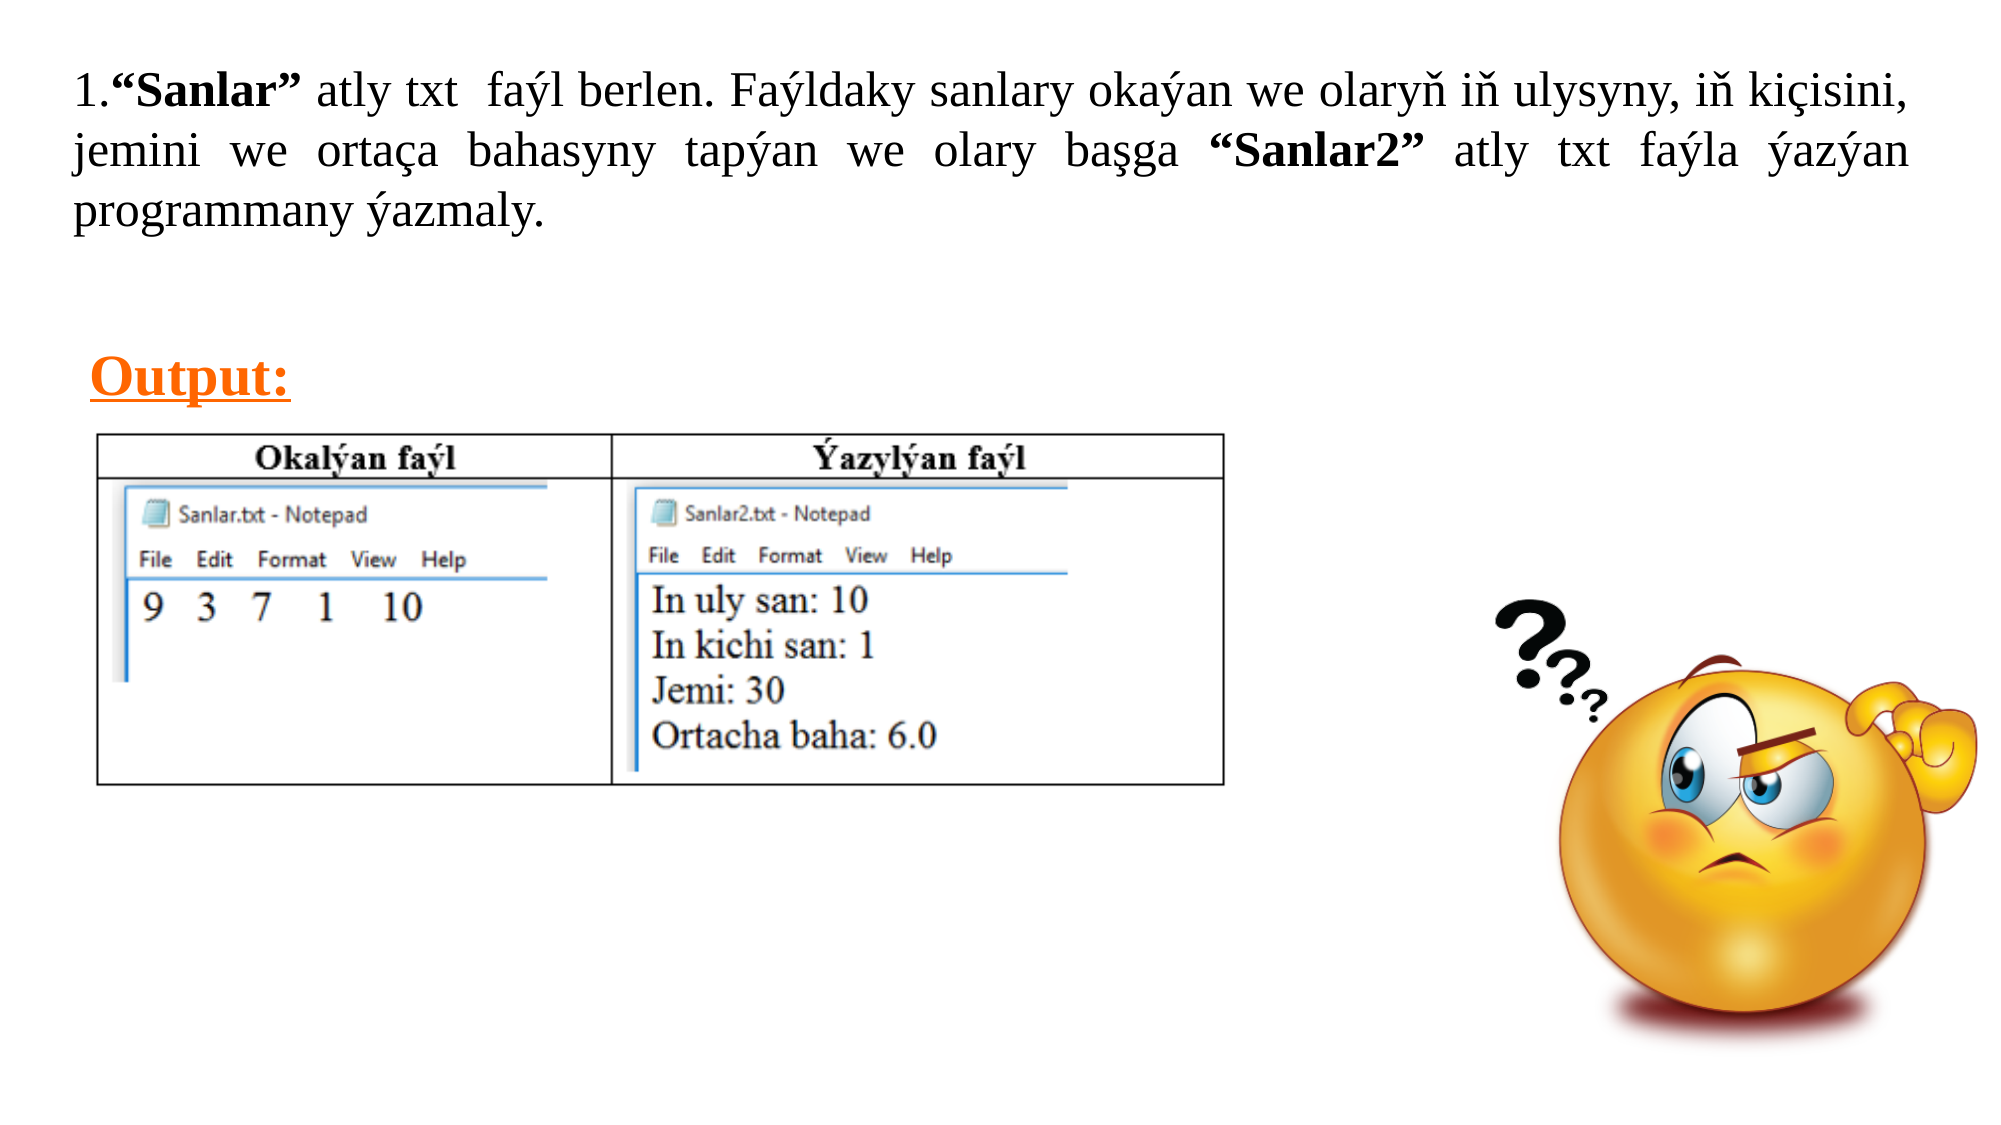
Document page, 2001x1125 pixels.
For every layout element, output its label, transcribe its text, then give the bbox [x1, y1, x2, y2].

text_box 1.“Sanlar” atly txt faýl berlen. Faýldaky sanlary okaýan we olaryň iň ulysyny, iň kiçisini, jemini we ortaça bahasyny tapýan we olary başga “Sanlar2” atly txt faýla ýazýan programmany ýazmaly. [58, 48, 1925, 244]
text_box Output: [0, 324, 370, 415]
picture [83, 418, 1237, 806]
picture [1455, 562, 2000, 1107]
